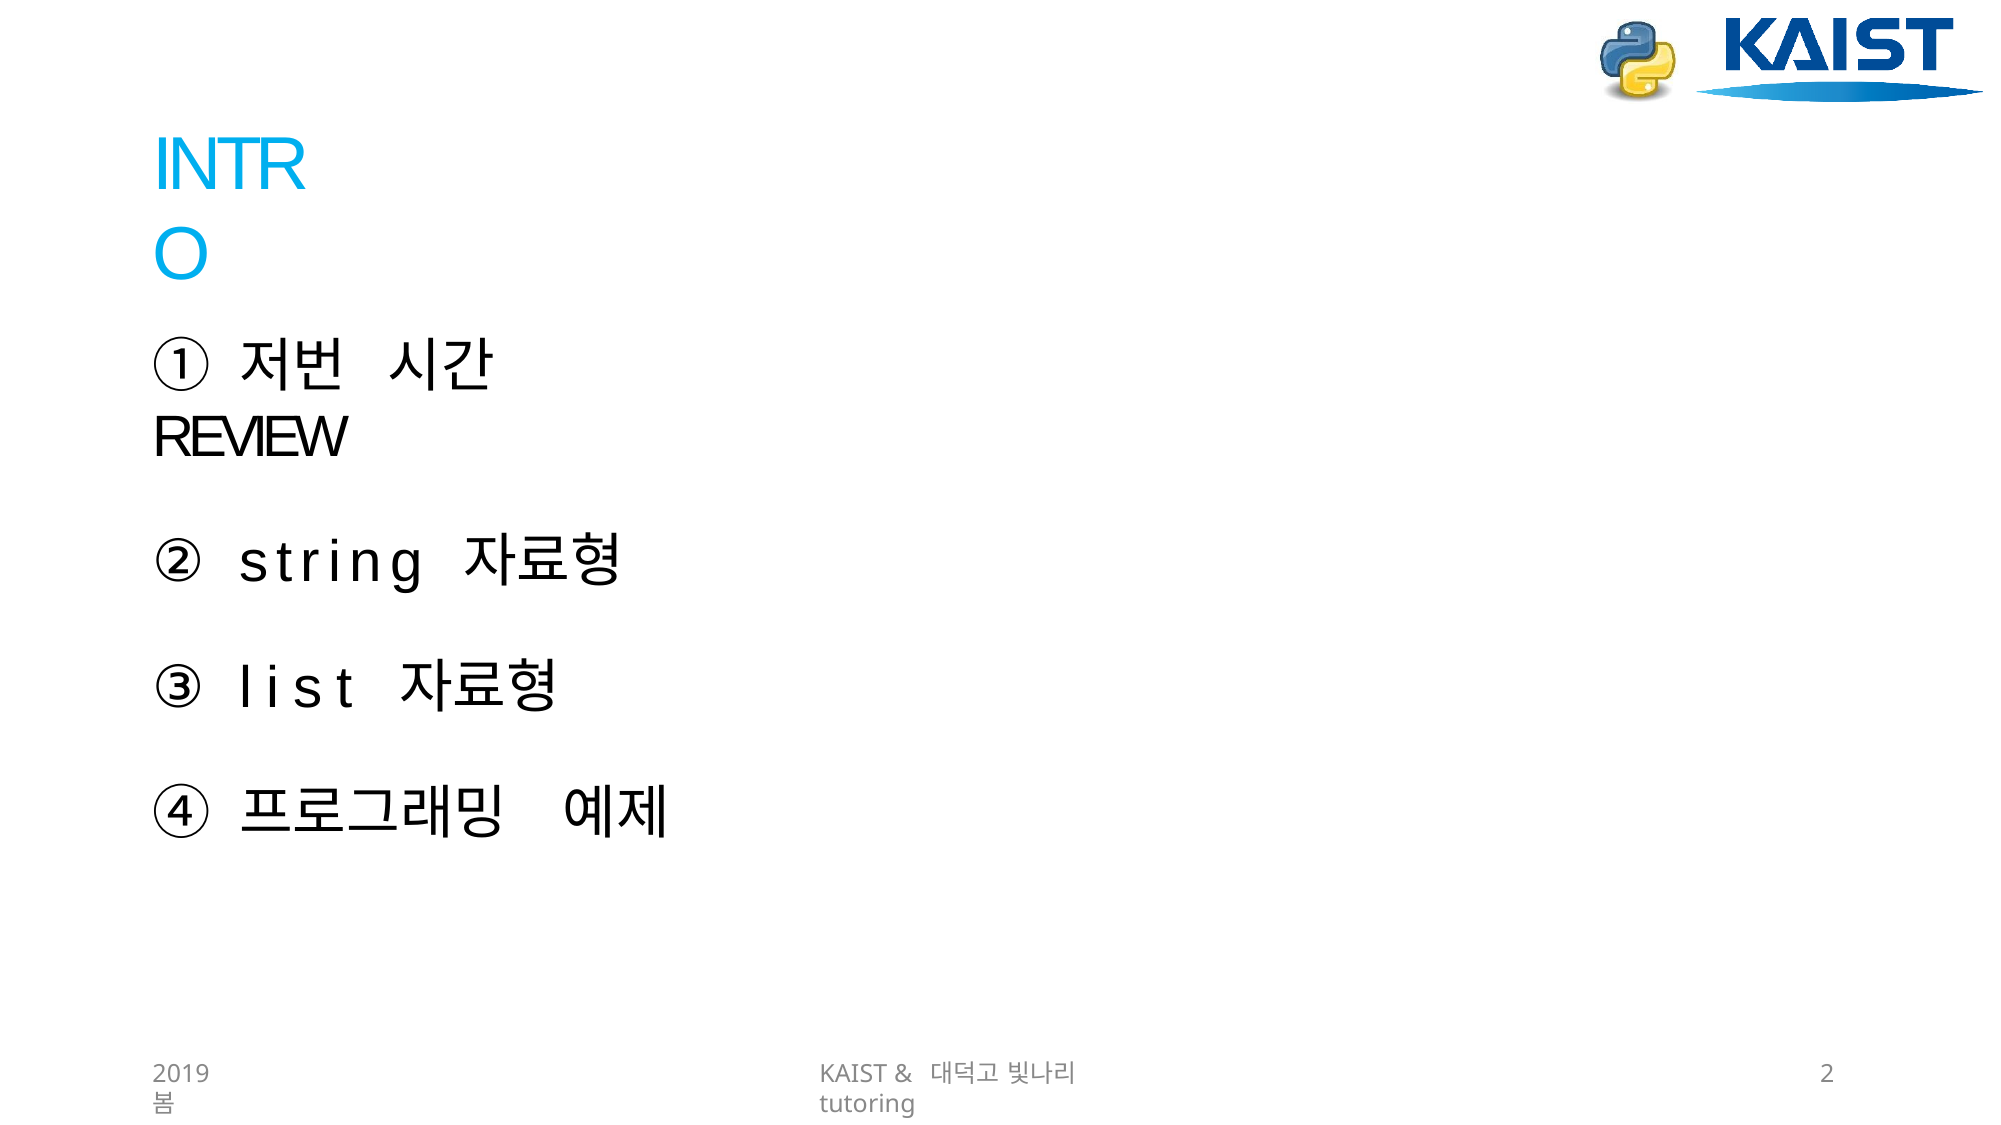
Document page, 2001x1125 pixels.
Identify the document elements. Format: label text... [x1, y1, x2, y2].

text_box [1595, 19, 1680, 104]
text_box ① 저번 시간 REVIEW ② string 자료형 ③ list 자료형 ④ 프로그래밍 예제 [150, 325, 729, 846]
slide_number KAIST & 대덕고 빛나리 tutoring [817, 1053, 1184, 1125]
footer 2019 봄 [150, 1053, 244, 1125]
title INTRO [150, 112, 360, 303]
text_box [1695, 18, 1984, 102]
slide_number 10 [1813, 1053, 1855, 1125]
